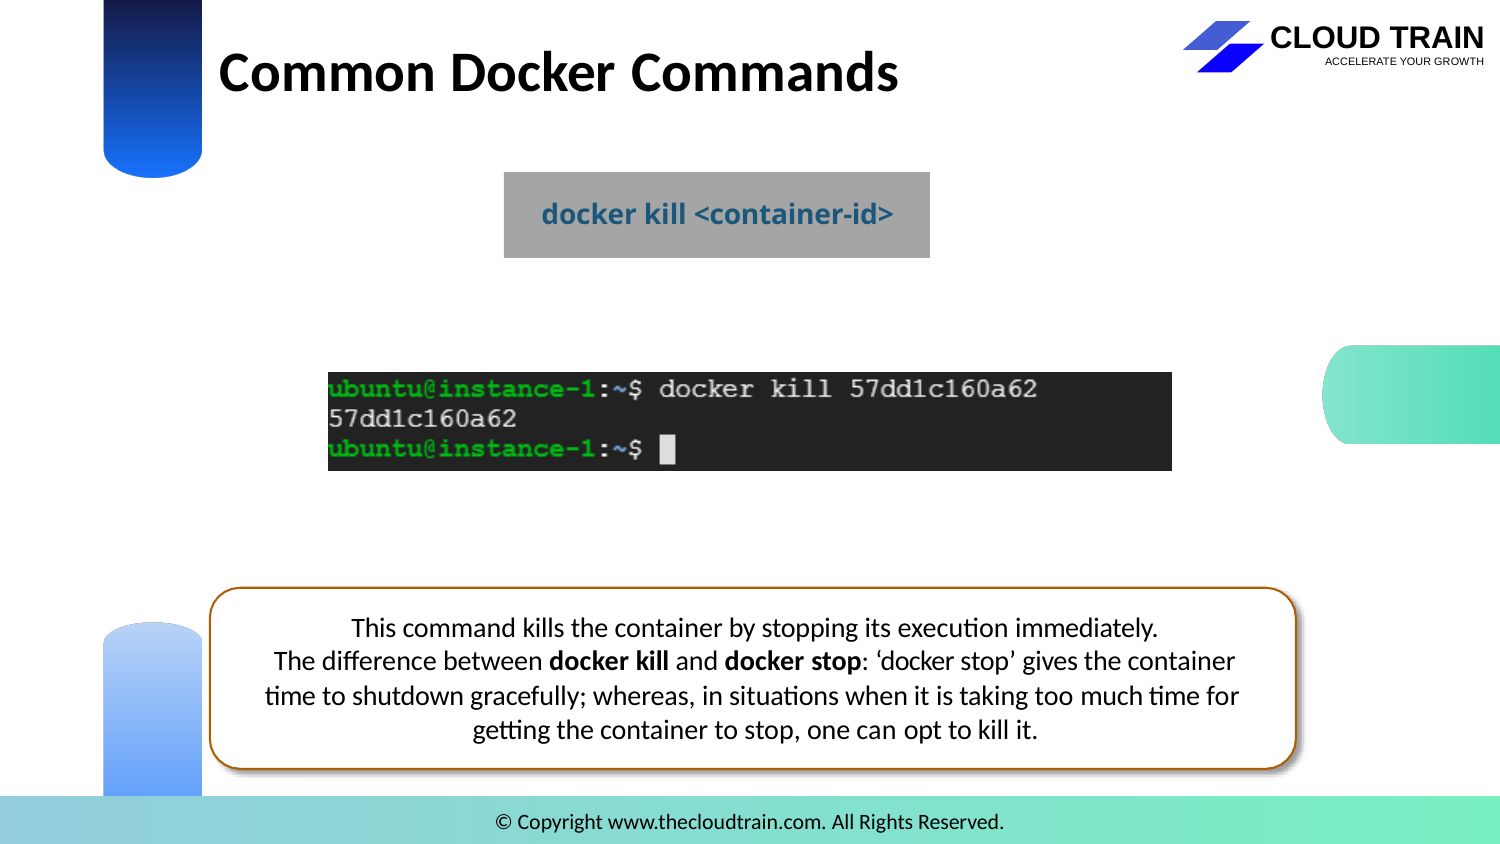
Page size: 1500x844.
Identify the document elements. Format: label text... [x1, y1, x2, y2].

picture [103, 139, 202, 178]
picture [328, 372, 1172, 472]
text_box docker kill <container-id> [539, 194, 896, 231]
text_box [206, 584, 1308, 782]
picture [1322, 345, 1500, 444]
picture [103, 622, 202, 797]
text_box [503, 172, 930, 258]
title Common Docker Commands [41, 0, 1075, 139]
